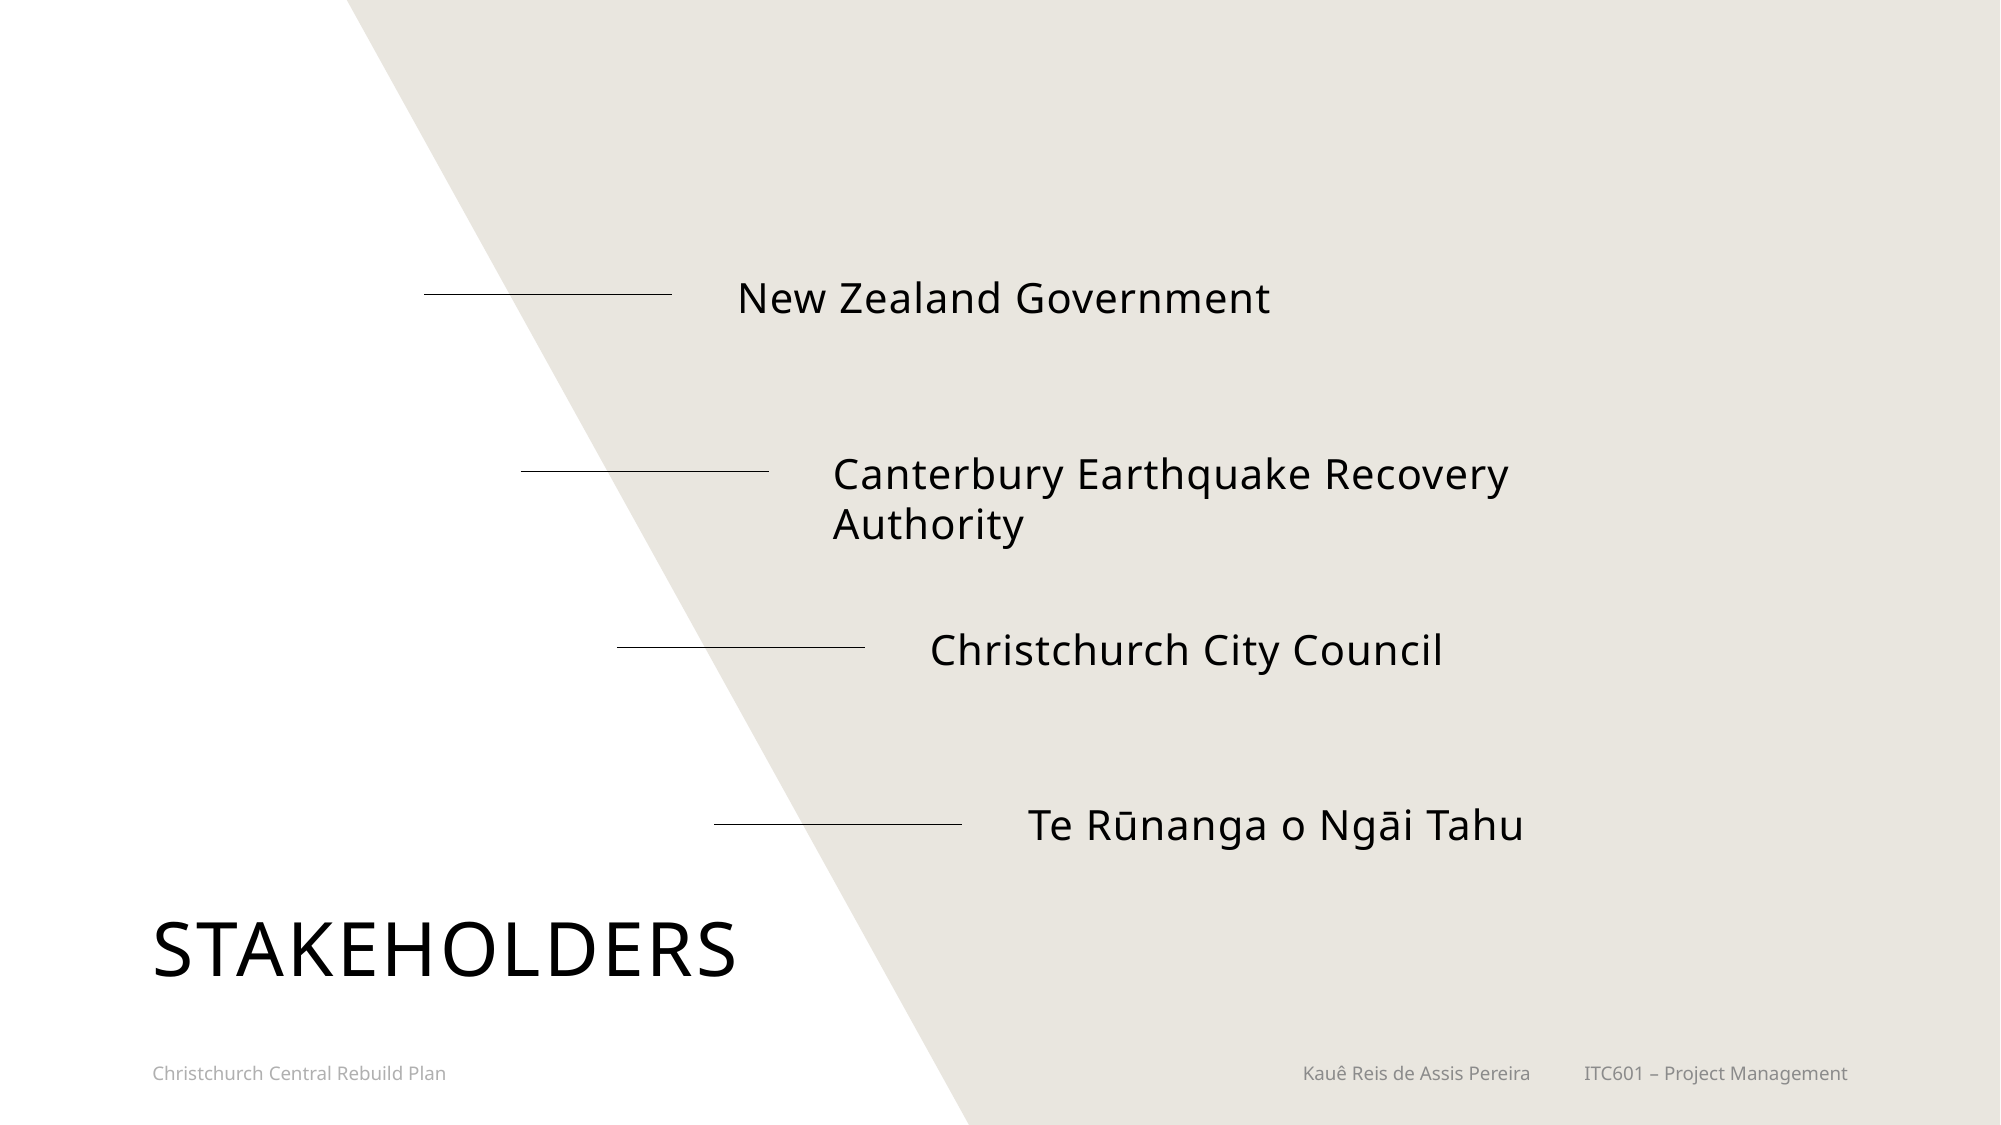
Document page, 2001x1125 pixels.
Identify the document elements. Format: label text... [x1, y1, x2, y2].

list Christchurch City Council [914, 616, 1752, 782]
title Stakeholders [137, 903, 808, 1000]
footer Kauê Reis de Assis Pereira [1107, 1042, 1559, 1103]
slide_number Christchurch Central Rebuild Plan [137, 1042, 588, 1103]
list Te Rūnanga o Ngāi Tahu [1013, 791, 1851, 958]
list Canterbury Earthquake Recovery Authority [817, 440, 1655, 606]
slide_number ITC601 – Project Management [1559, 1042, 1863, 1103]
list New Zealand Government [722, 264, 1559, 431]
